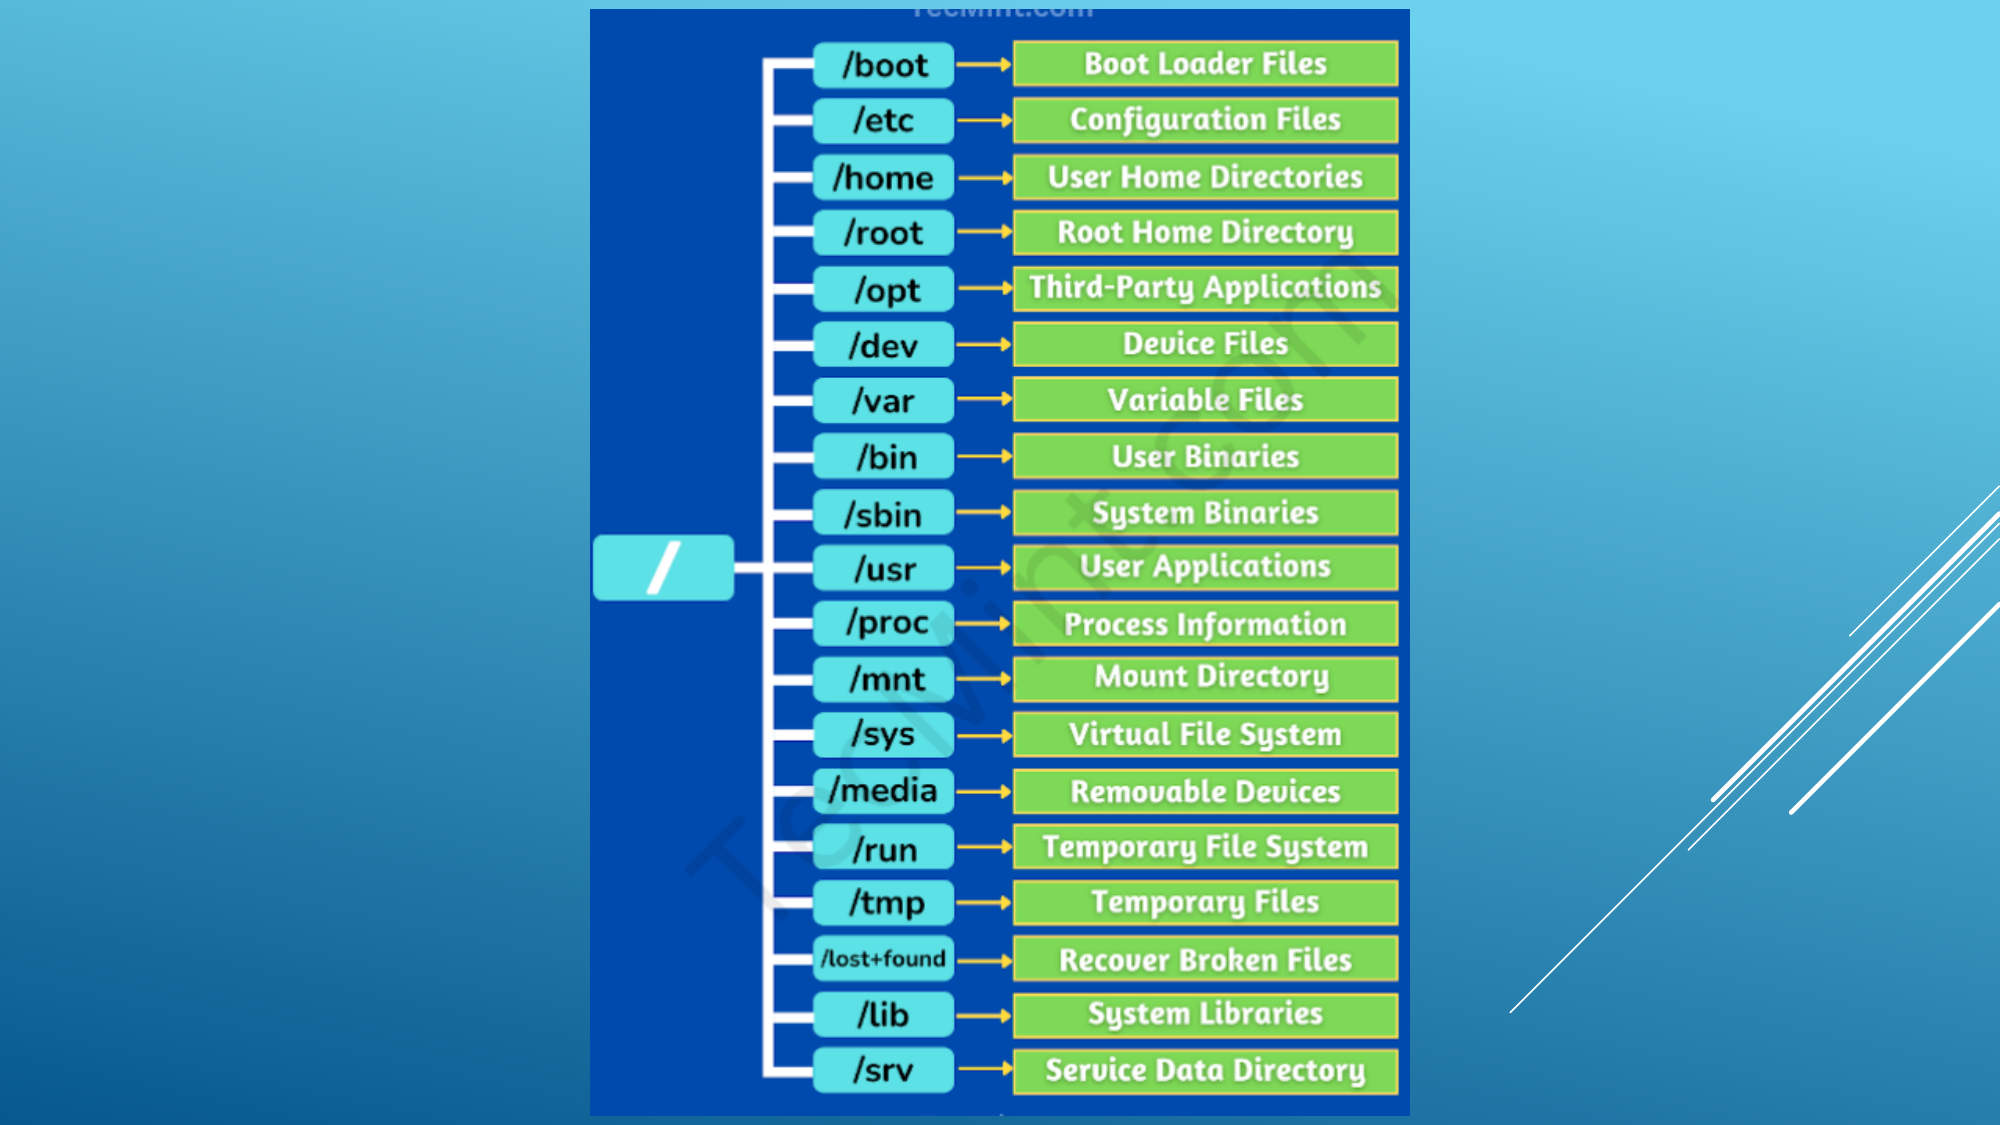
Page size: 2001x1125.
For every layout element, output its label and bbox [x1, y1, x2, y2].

picture [590, 9, 1410, 1116]
